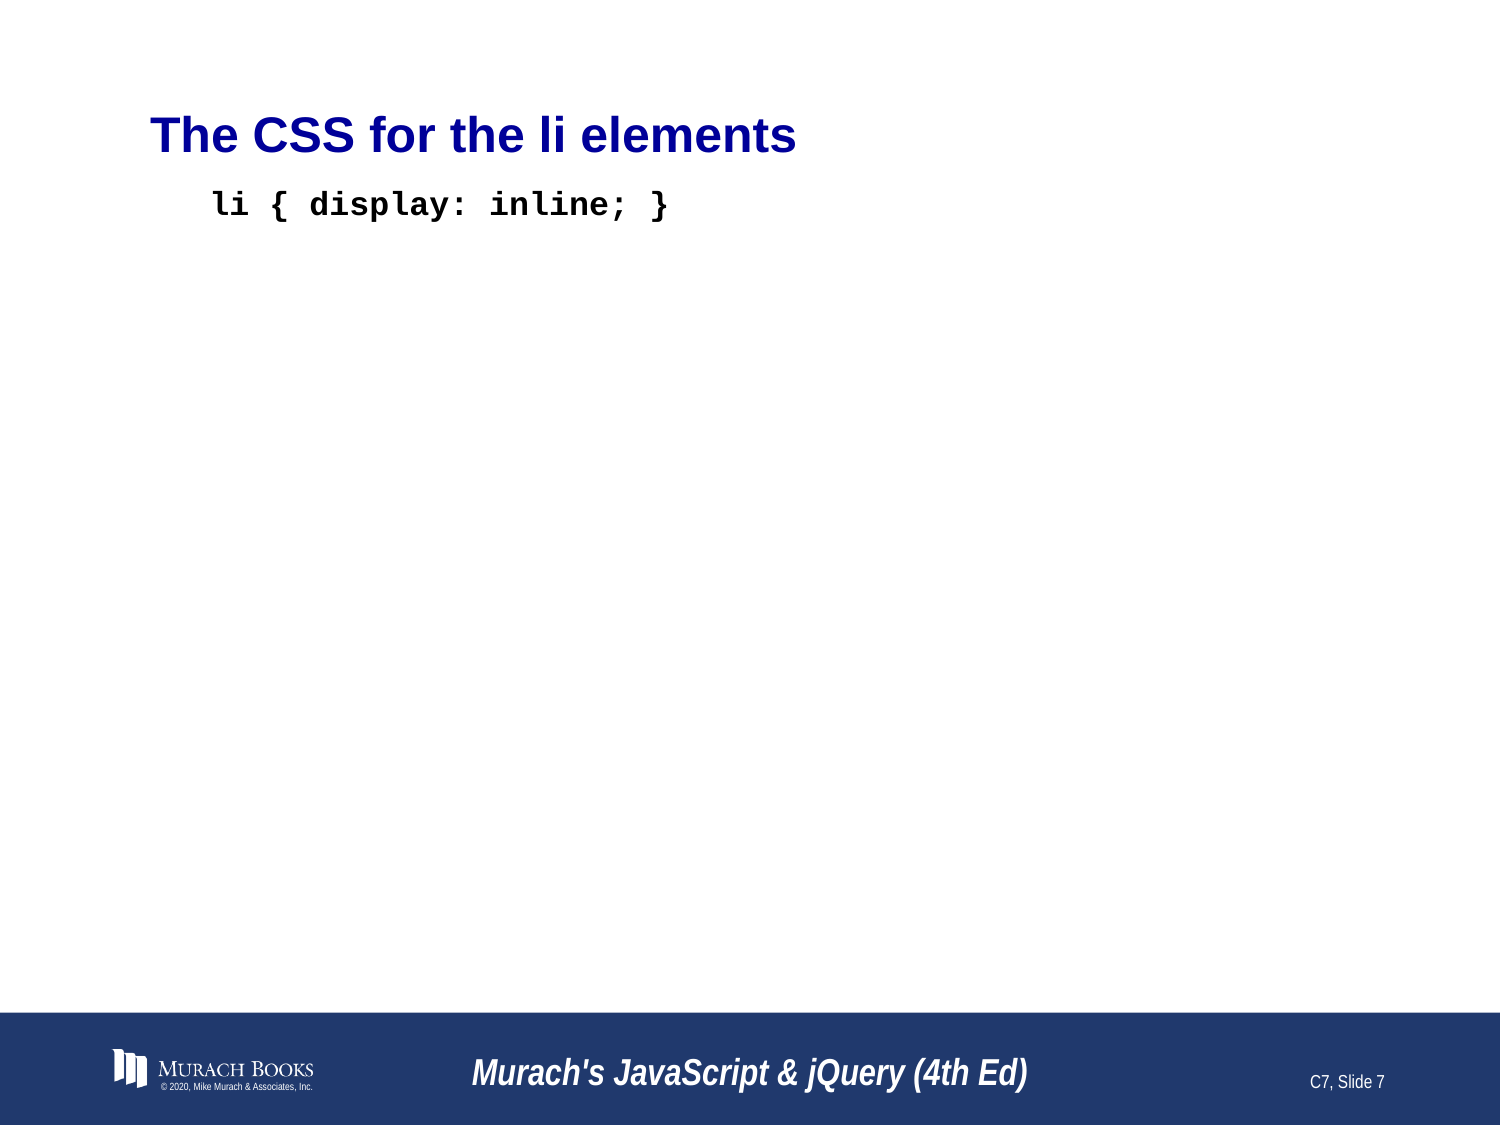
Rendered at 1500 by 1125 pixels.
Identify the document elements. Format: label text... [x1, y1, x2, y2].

title The CSS for the li elements [150, 102, 1350, 164]
footer © 2020, Mike Murach & Associates, Inc. [12, 1025, 463, 1100]
list li { display: inline; } [137, 174, 1350, 975]
slide_number C7, Slide 7 [1087, 1025, 1400, 1100]
slide_number Murach's JavaScript & jQuery (4th Ed) [463, 1025, 1050, 1100]
